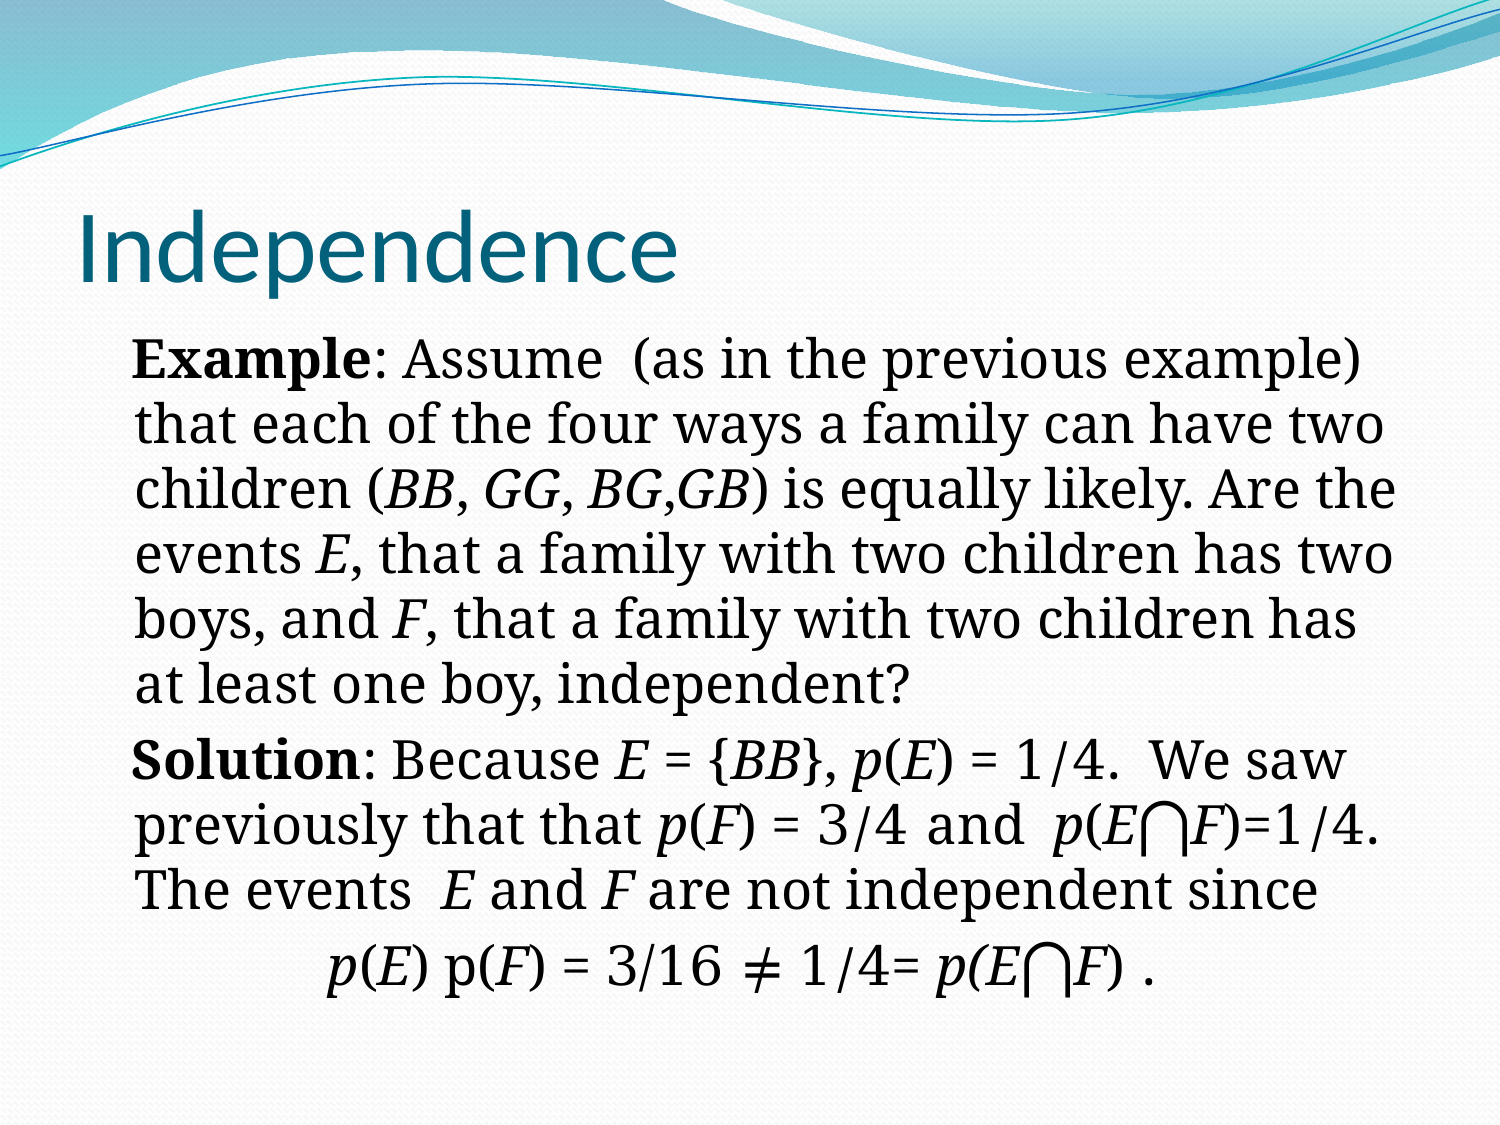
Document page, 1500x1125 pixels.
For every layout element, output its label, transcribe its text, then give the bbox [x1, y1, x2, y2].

title Independence [75, 115, 1425, 303]
list Example: Assume (as in the previous example) that each of the four ways a family can have two children (BB, GG, BG,GB) is equally likely. Are the events E, that a family with two children has two boys, and F, that a family with two children has at least one boy, independent? Solution: Because E = {BB}, p(E) = 1/4. We saw previously that that p(F) = 3/4 and p(E⋂F)=1/4. The events E and F are not independent since p(E) p(F) = 3/16 ≠ 1/4= p(E⋂F) . [75, 317, 1425, 1038]
